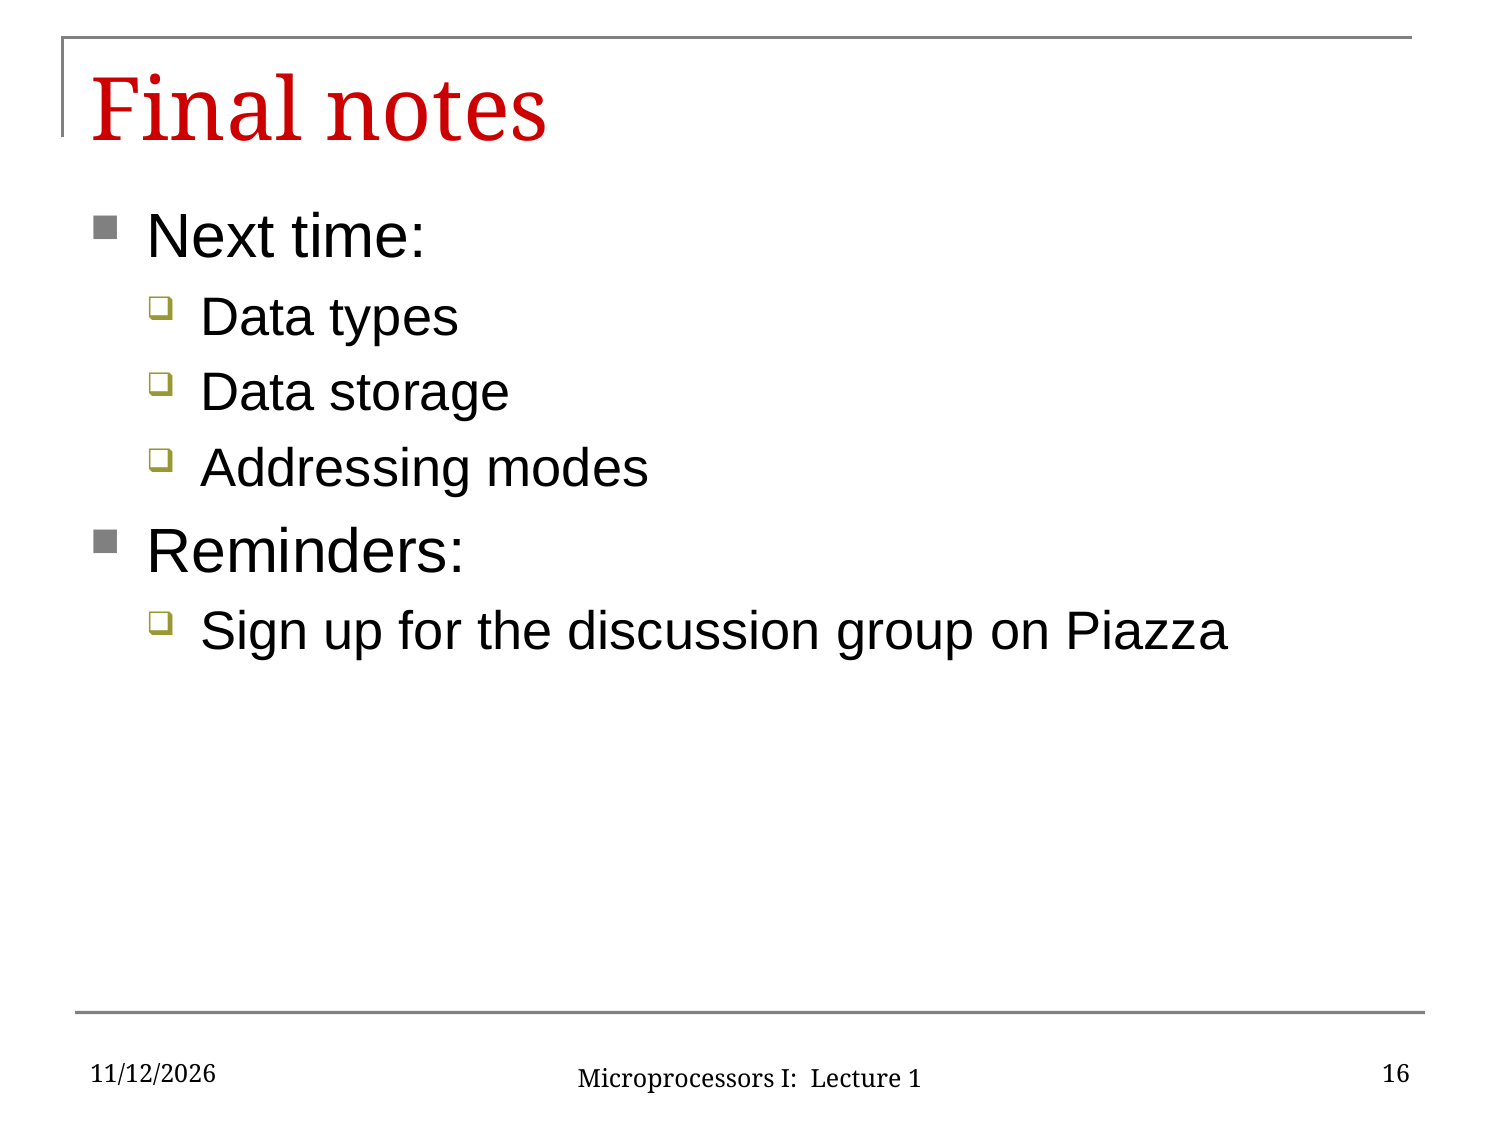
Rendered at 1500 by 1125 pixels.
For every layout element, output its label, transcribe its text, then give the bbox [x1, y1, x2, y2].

list Next time: Data types Data storage Addressing modes Reminders: Sign up for the discussion group on Piazza [75, 187, 1425, 1006]
title Final notes [75, 45, 1425, 163]
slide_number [74, 1023, 426, 1100]
slide_number 16 [1074, 1023, 1426, 1100]
footer Microprocessors I: Lecture 1 [512, 1024, 988, 1101]
